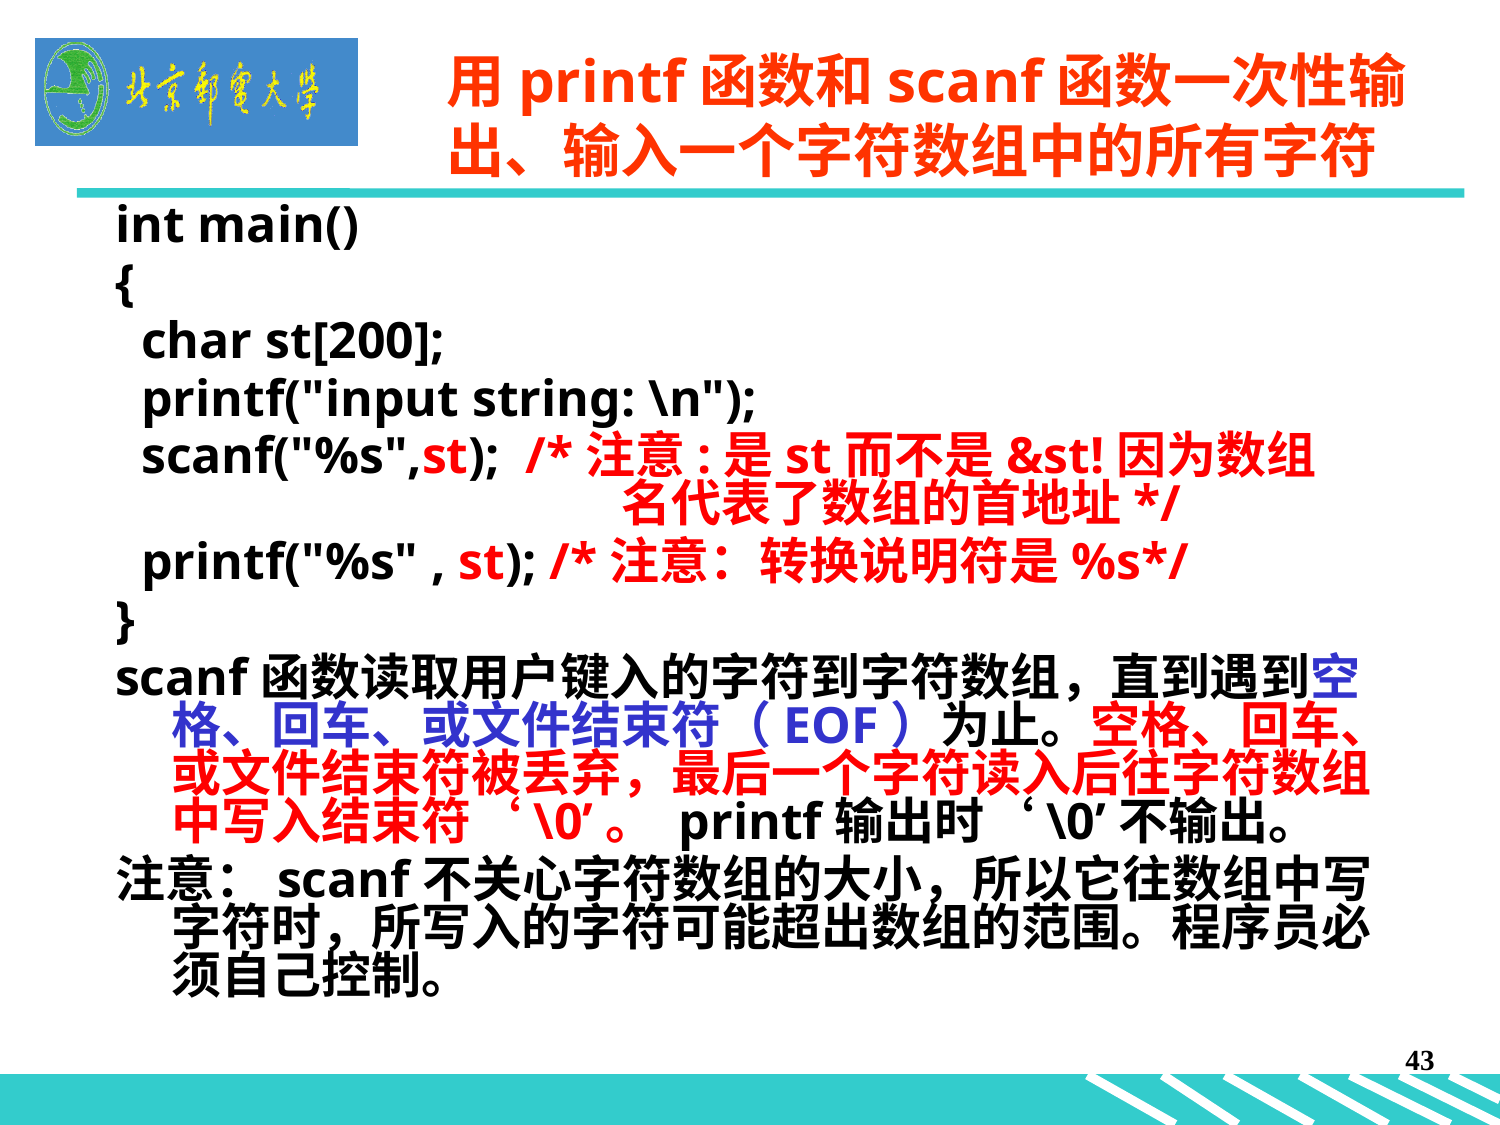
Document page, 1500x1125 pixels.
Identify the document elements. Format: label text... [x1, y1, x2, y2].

list int main() { char st[200]; printf("input string: \n"); scanf("%s",st); /*注意:是st而不是&st!因为数组 名代表了数组的首地址*/ printf("%s" , st); /*注意：转换说明符是%s*/ } scanf函数读取用户键入的字符到字符数组，直到遇到空格、回车、或文件结束符（EOF）为止。空格、回车、或文件结束符被丢弃，最后一个字符读入后往字符数组中写入结束符‘\0’。 printf输出时‘\0’不输出。 注意：scanf不关心字符数组的大小，所以它往数组中写字符时，所写入的字符可能超出数组的范围。程序员必须自己控制。 [100, 196, 1411, 1074]
slide_number 43 [1137, 1037, 1450, 1113]
picture [34, 37, 358, 146]
title 用printf函数和scanf函数一次性输出、输入一个字符数组中的所有字符 [430, 54, 1447, 173]
